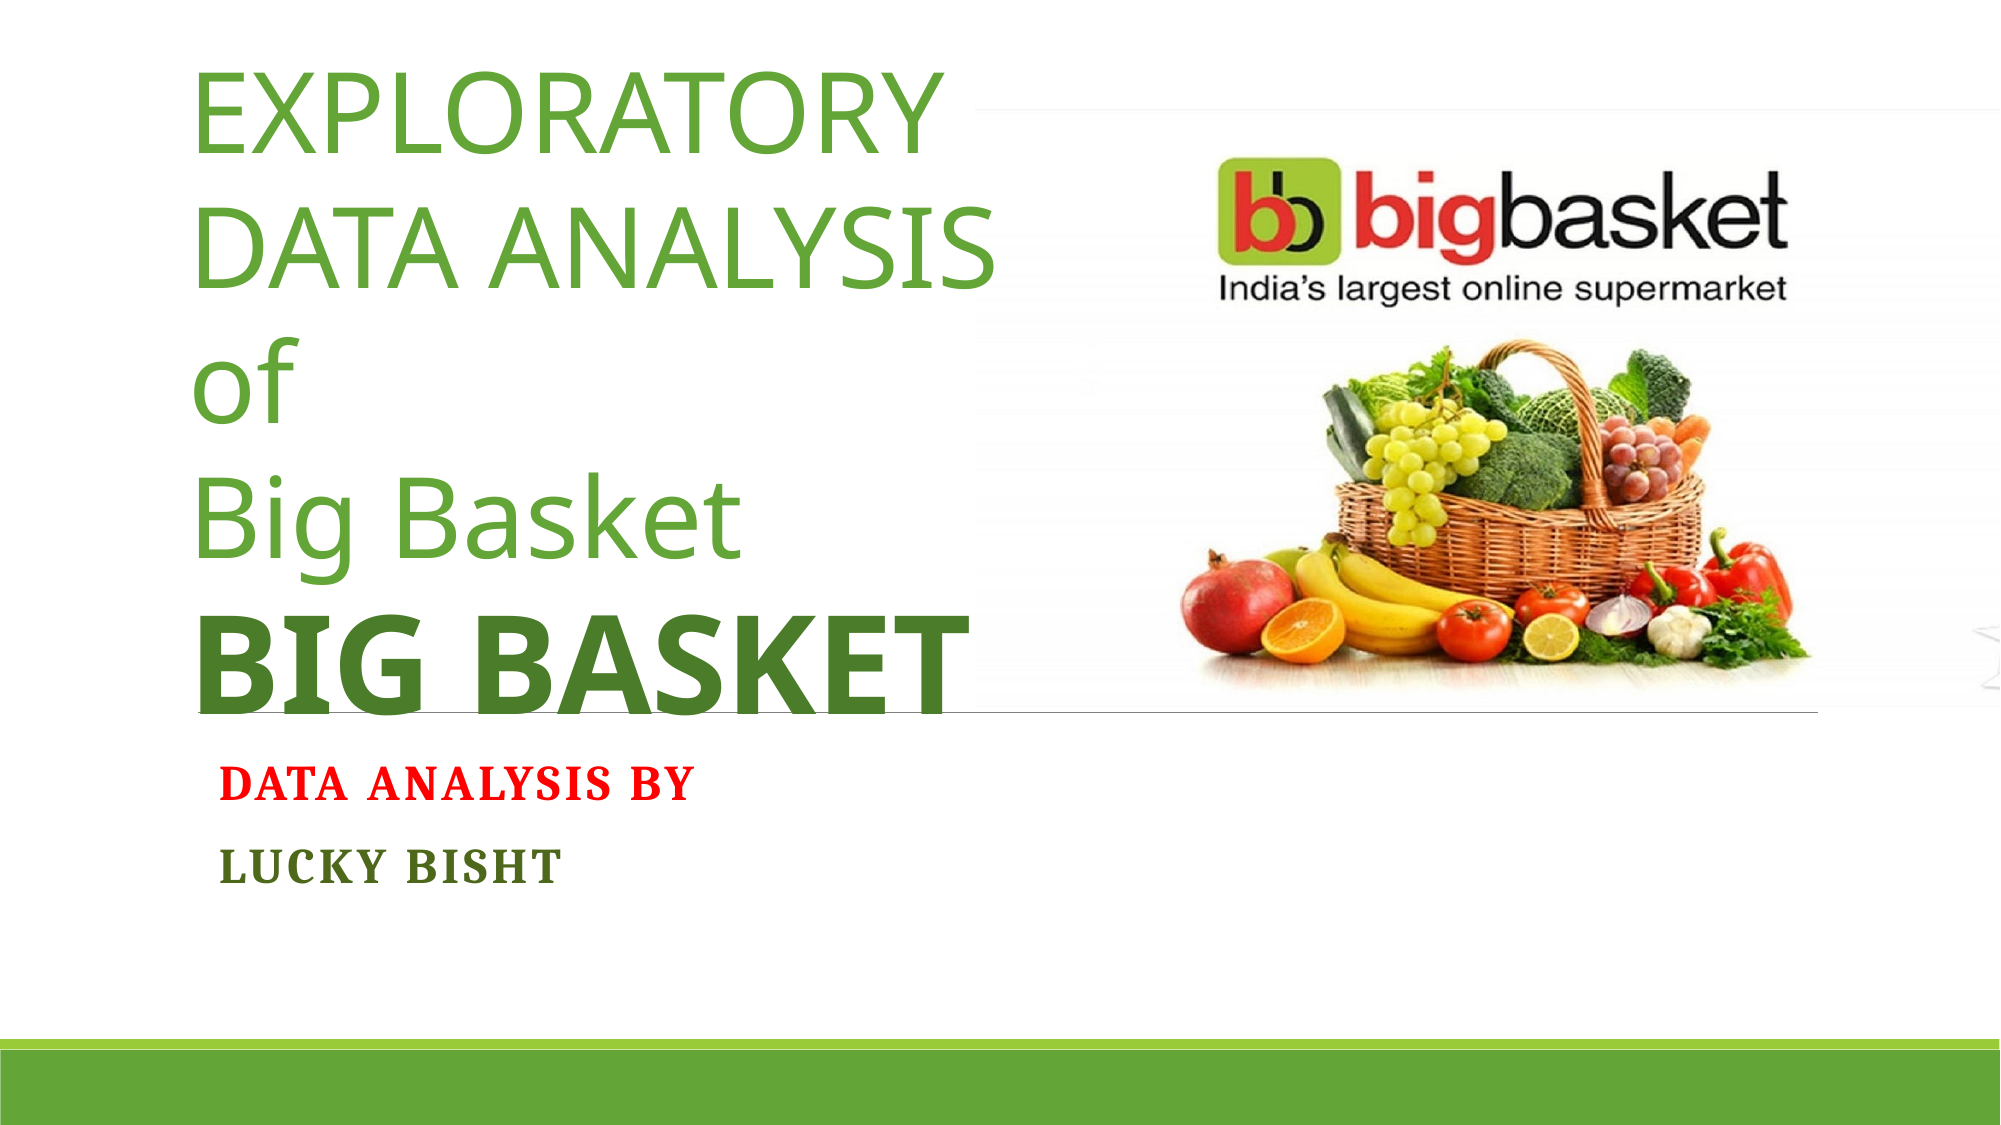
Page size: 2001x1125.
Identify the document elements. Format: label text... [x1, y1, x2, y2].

subtitle DATA ANALYSIS by Lucky Bisht [204, 750, 1854, 938]
title BIG BASKET [174, 589, 1824, 751]
text_box EXPLORATORY DATA ANALYSIS of Big Basket [173, 33, 1084, 589]
picture [974, 108, 2000, 708]
